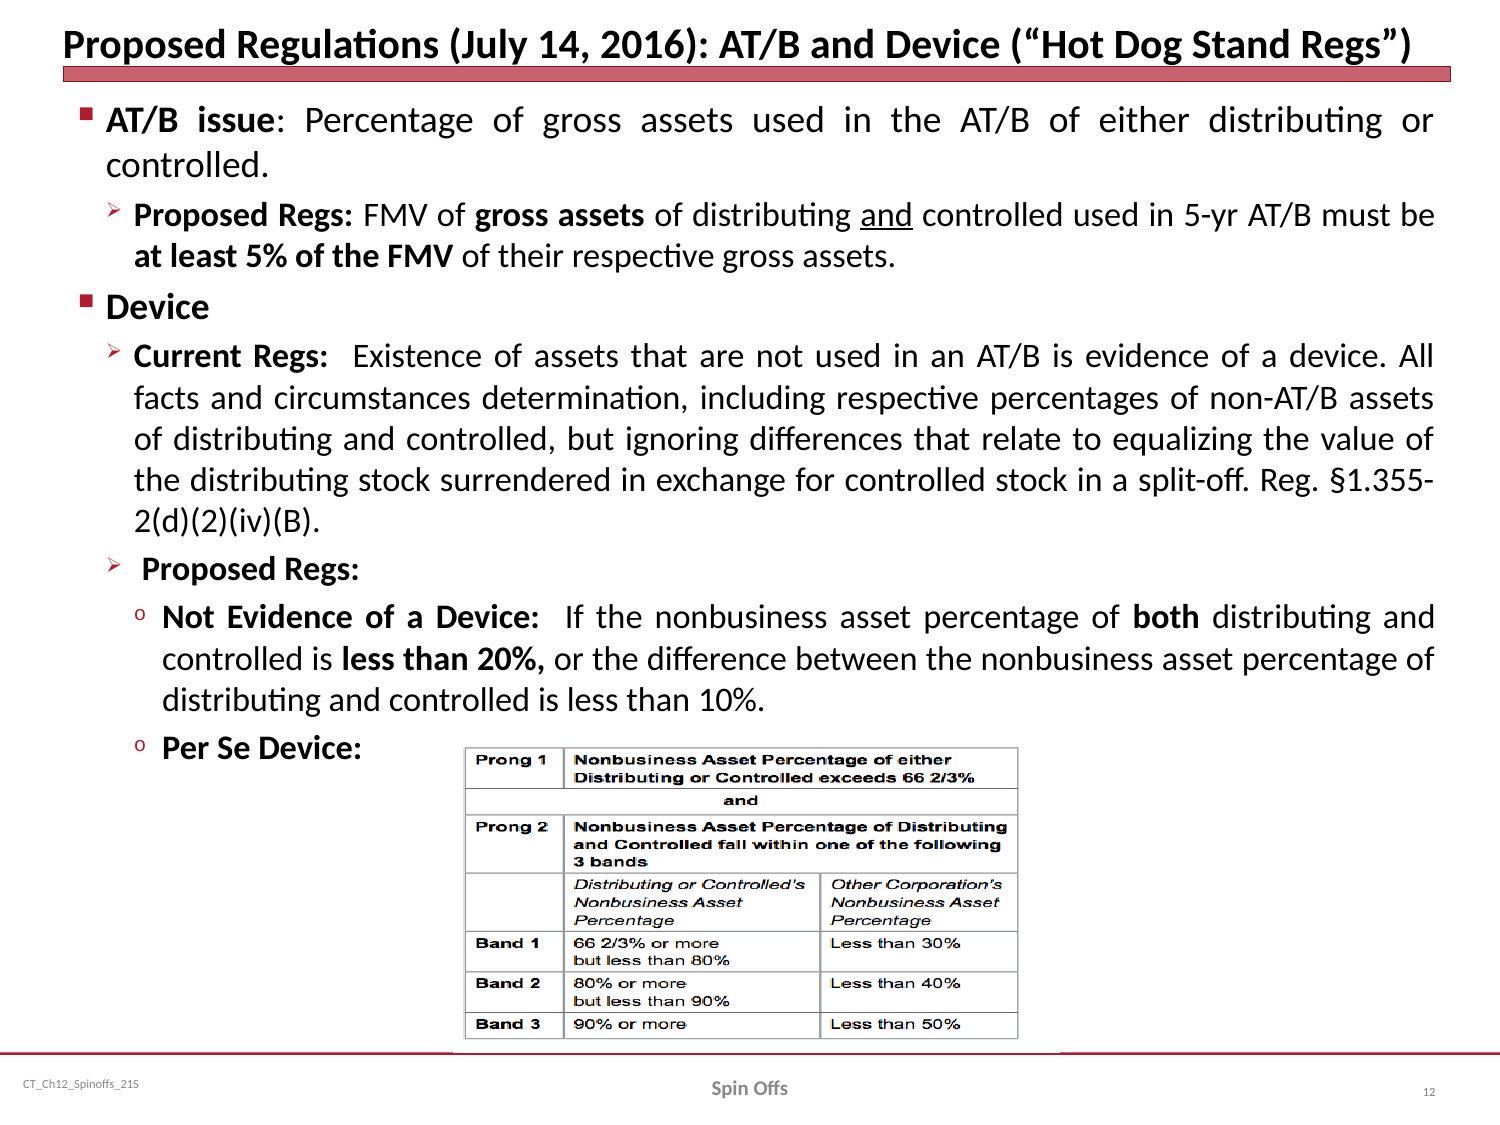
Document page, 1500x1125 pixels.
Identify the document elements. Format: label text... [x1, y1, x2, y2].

list AT/B issue: Percentage of gross assets used in the AT/B of either distributing or controlled. Proposed Regs: FMV of gross assets of distributing and controlled used in 5-yr AT/B must be at least 5% of the FMV of their respective gross assets. Device Current Regs: Existence of assets that are not used in an AT/B is evidence of a device. All facts and circumstances determination, including respective percentages of non-AT/B assets of distributing and controlled, but ignoring differences that relate to equalizing the value of the distributing stock surrendered in exchange for controlled stock in a split-off. Reg. §1.355-2(d)(2)(iv)(B). Proposed Regs: Not Evidence of a Device: If the nonbusiness asset percentage of both distributing and controlled is less than 20%, or the difference between the nonbusiness asset percentage of distributing and controlled is less than 10%. Per Se Device: [63, 87, 1451, 1041]
title Proposed Regulations (July 14, 2016): AT/B and Device (“Hot Dog Stand Regs”) [62, 6, 1451, 67]
footer Spin Offs [512, 1061, 988, 1117]
picture [453, 738, 1061, 1054]
slide_number 12 [1375, 1061, 1451, 1122]
